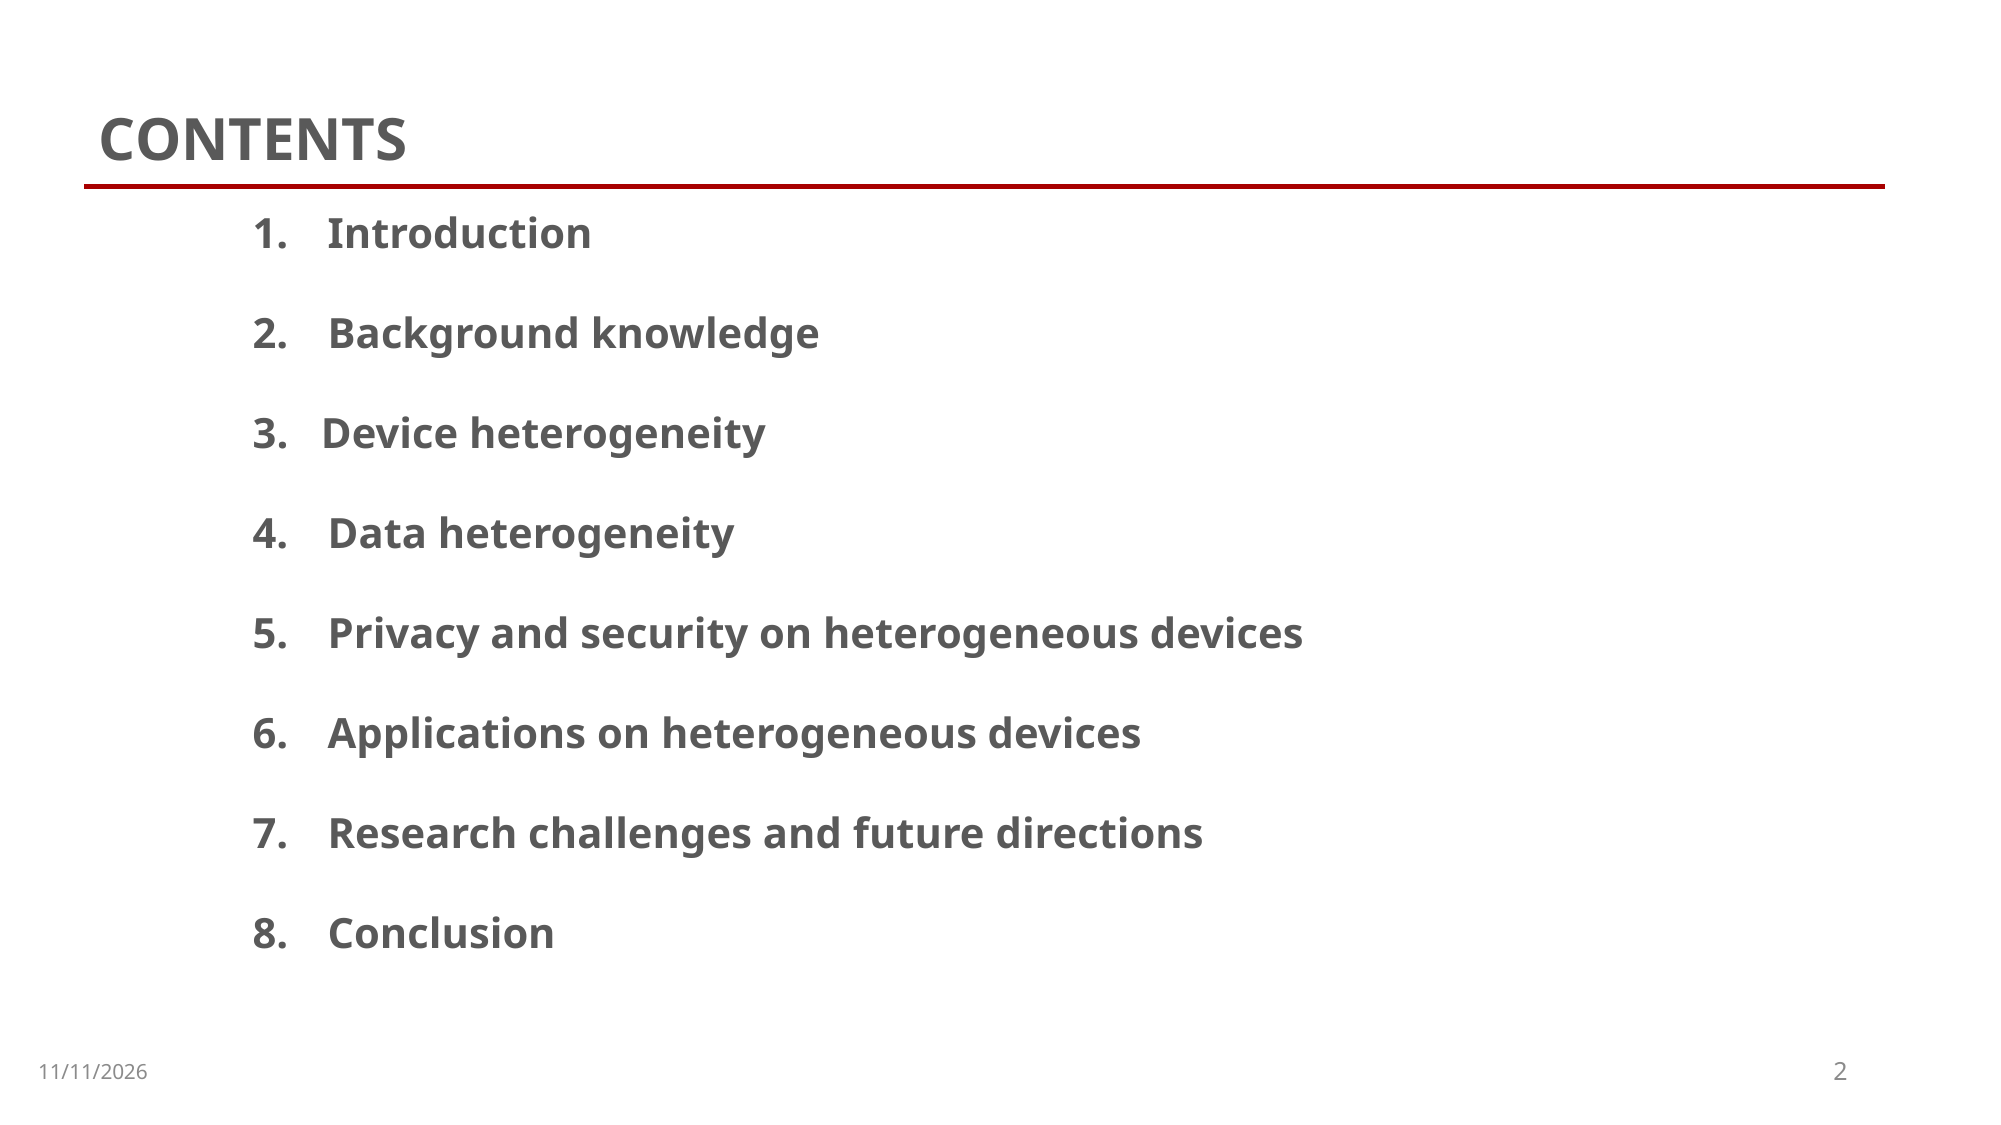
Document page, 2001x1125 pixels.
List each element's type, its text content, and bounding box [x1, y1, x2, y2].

text_box Introduction Background knowledge 3. Device heterogeneity Data heterogeneity Privacy and security on heterogeneous devices Applications on heterogeneous devices Research challenges and future directions Conclusion [237, 199, 1674, 1065]
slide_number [23, 1042, 474, 1103]
text_box CONTENTS [84, 94, 438, 180]
slide_number 2 [1412, 1042, 1863, 1103]
